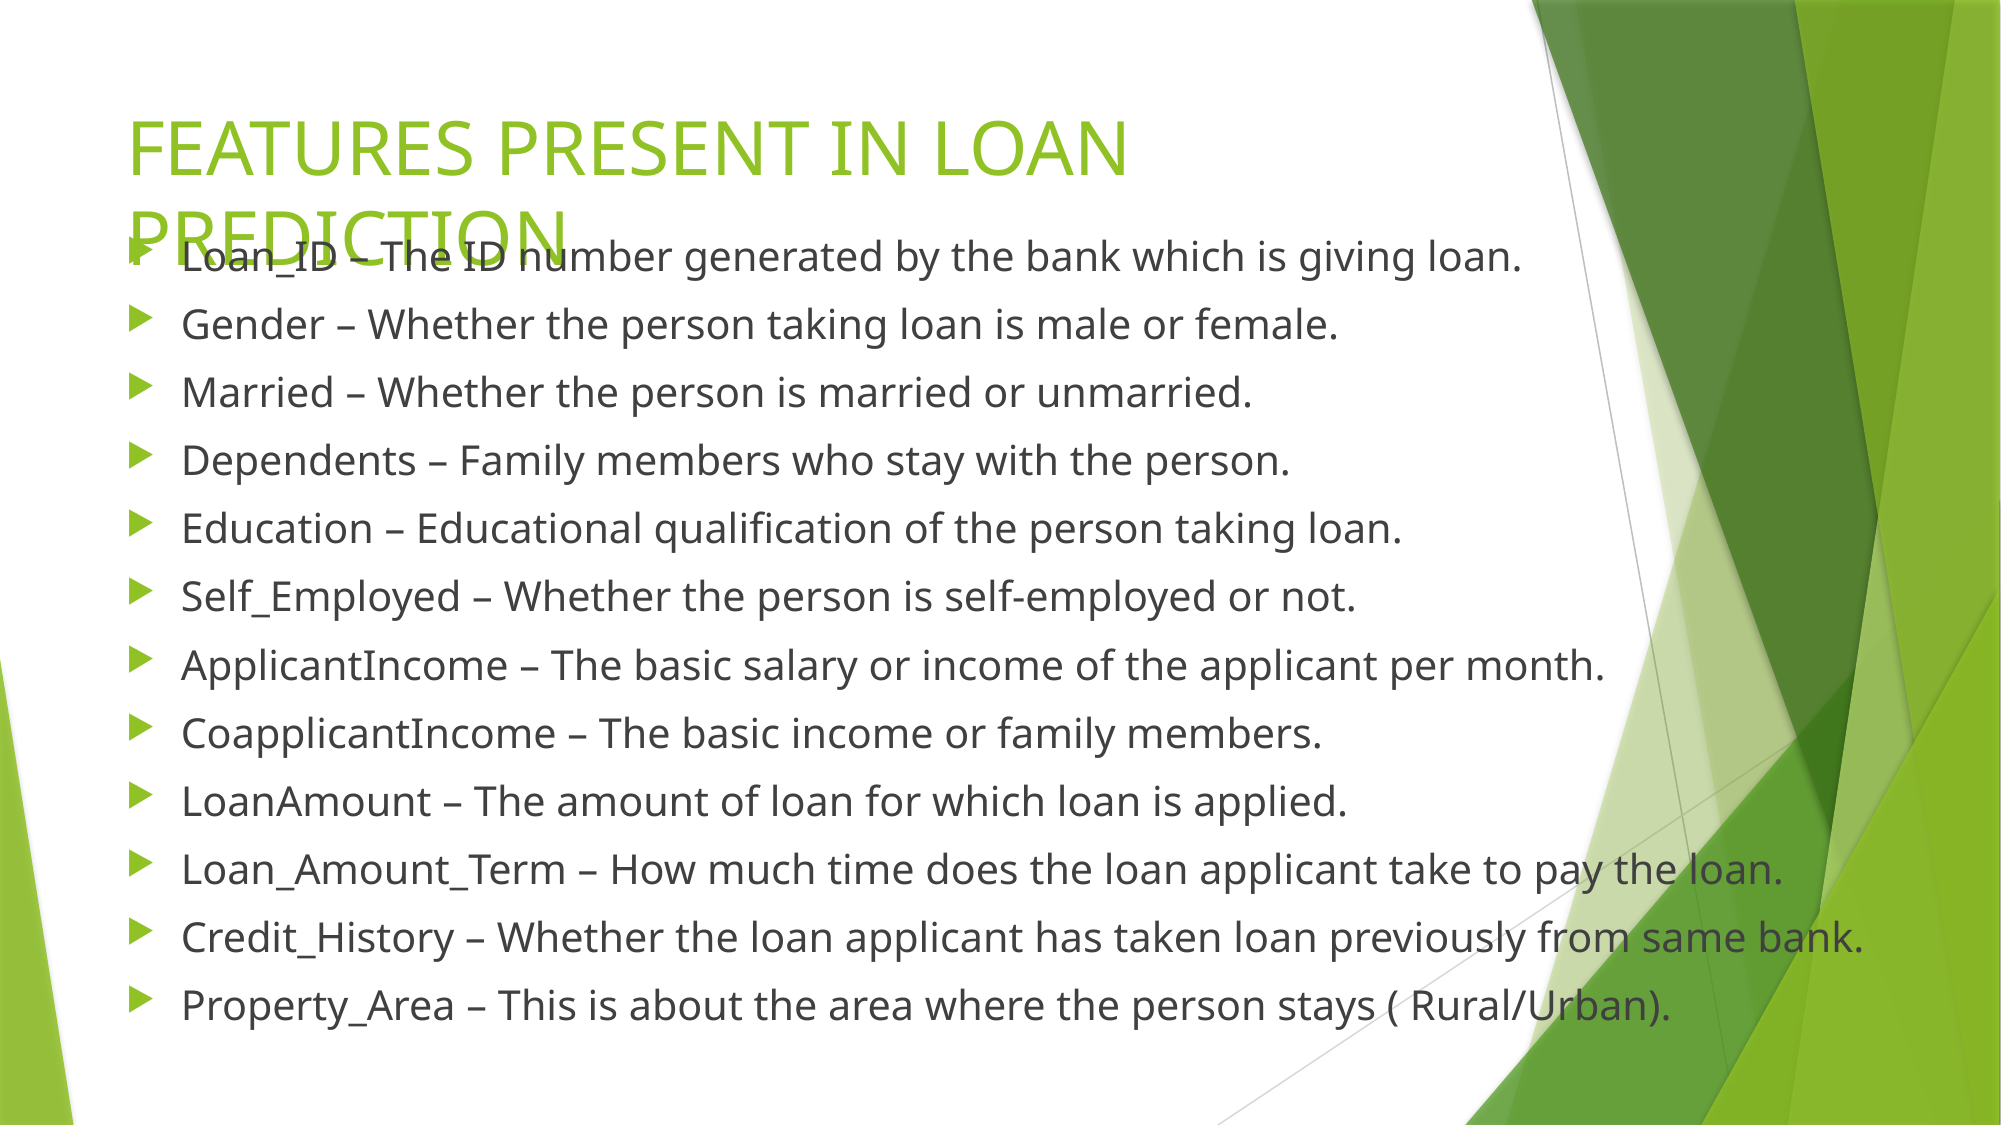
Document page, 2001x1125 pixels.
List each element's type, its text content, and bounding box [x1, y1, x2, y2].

list Loan_ID – The ID number generated by the bank which is giving loan. Gender – Whether the person taking loan is male or female. Married – Whether the person is married or unmarried. Dependents – Family members who stay with the person. Education – Educational qualification of the person taking loan. Self_Employed – Whether the person is self-employed or not. ApplicantIncome – The basic salary or income of the applicant per month. CoapplicantIncome – The basic income or family members. LoanAmount – The amount of loan for which loan is applied. Loan_Amount_Term – How much time does the loan applicant take to pay the loan. Credit_History – Whether the loan applicant has taken loan previously from same bank. Property_Area – This is about the area where the person stays ( Rural/Urban). [111, 222, 1887, 1091]
title FEATURES PRESENT IN LOAN PREDICTION [111, 93, 1522, 222]
